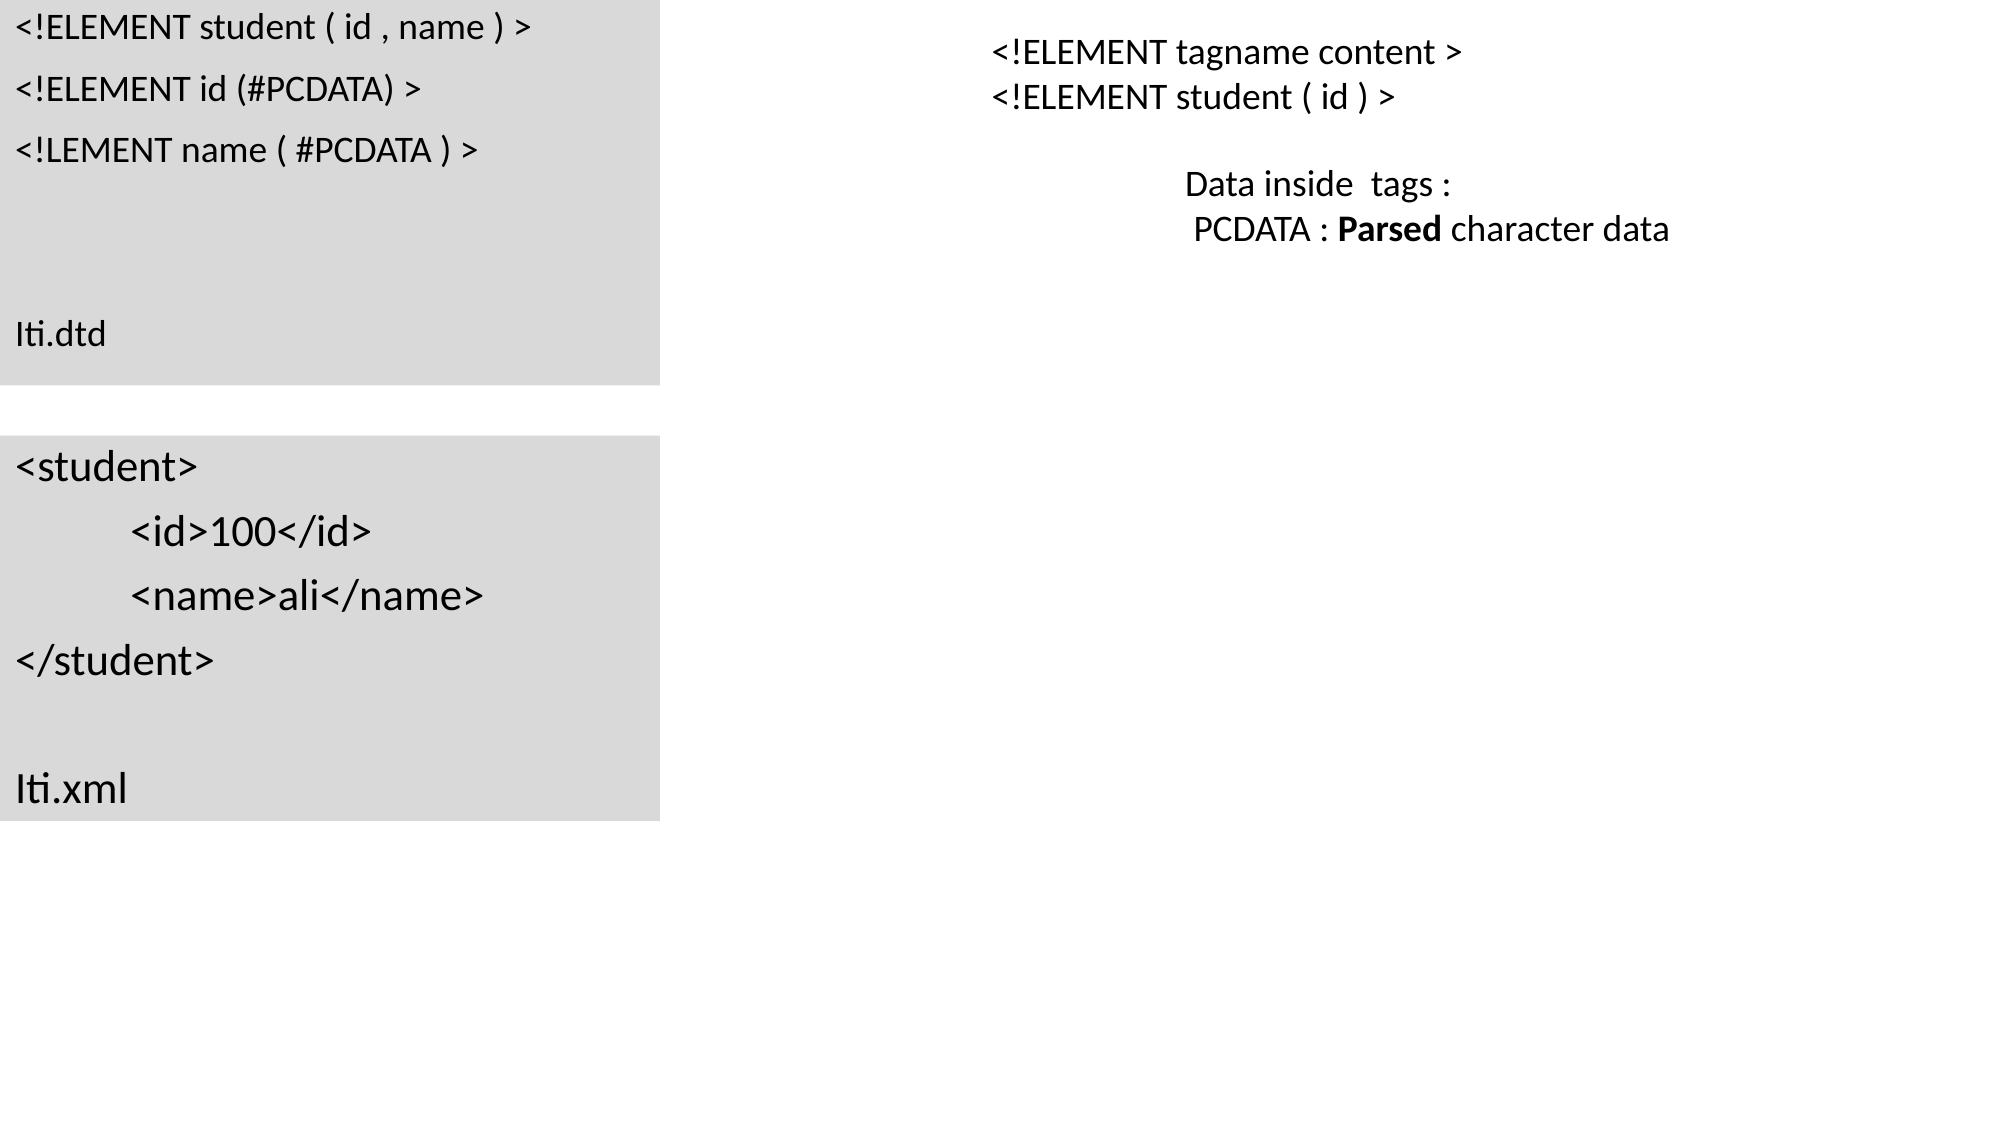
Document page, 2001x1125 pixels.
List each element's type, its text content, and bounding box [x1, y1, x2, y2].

text_box <!ELEMENT tagname content > <!ELEMENT student ( id ) > [976, 19, 2000, 170]
text_box <!ELEMENT student ( id , name ) > <!ELEMENT id (#PCDATA) > <!LEMENT name ( #PCDATA ) > Iti.dtd [0, 0, 660, 386]
list <student> <id>100</id> <name>ali</name> </student> Iti.xml [0, 435, 660, 821]
text_box Data inside tags : PCDATA : Parsed character data [1170, 151, 1703, 257]
